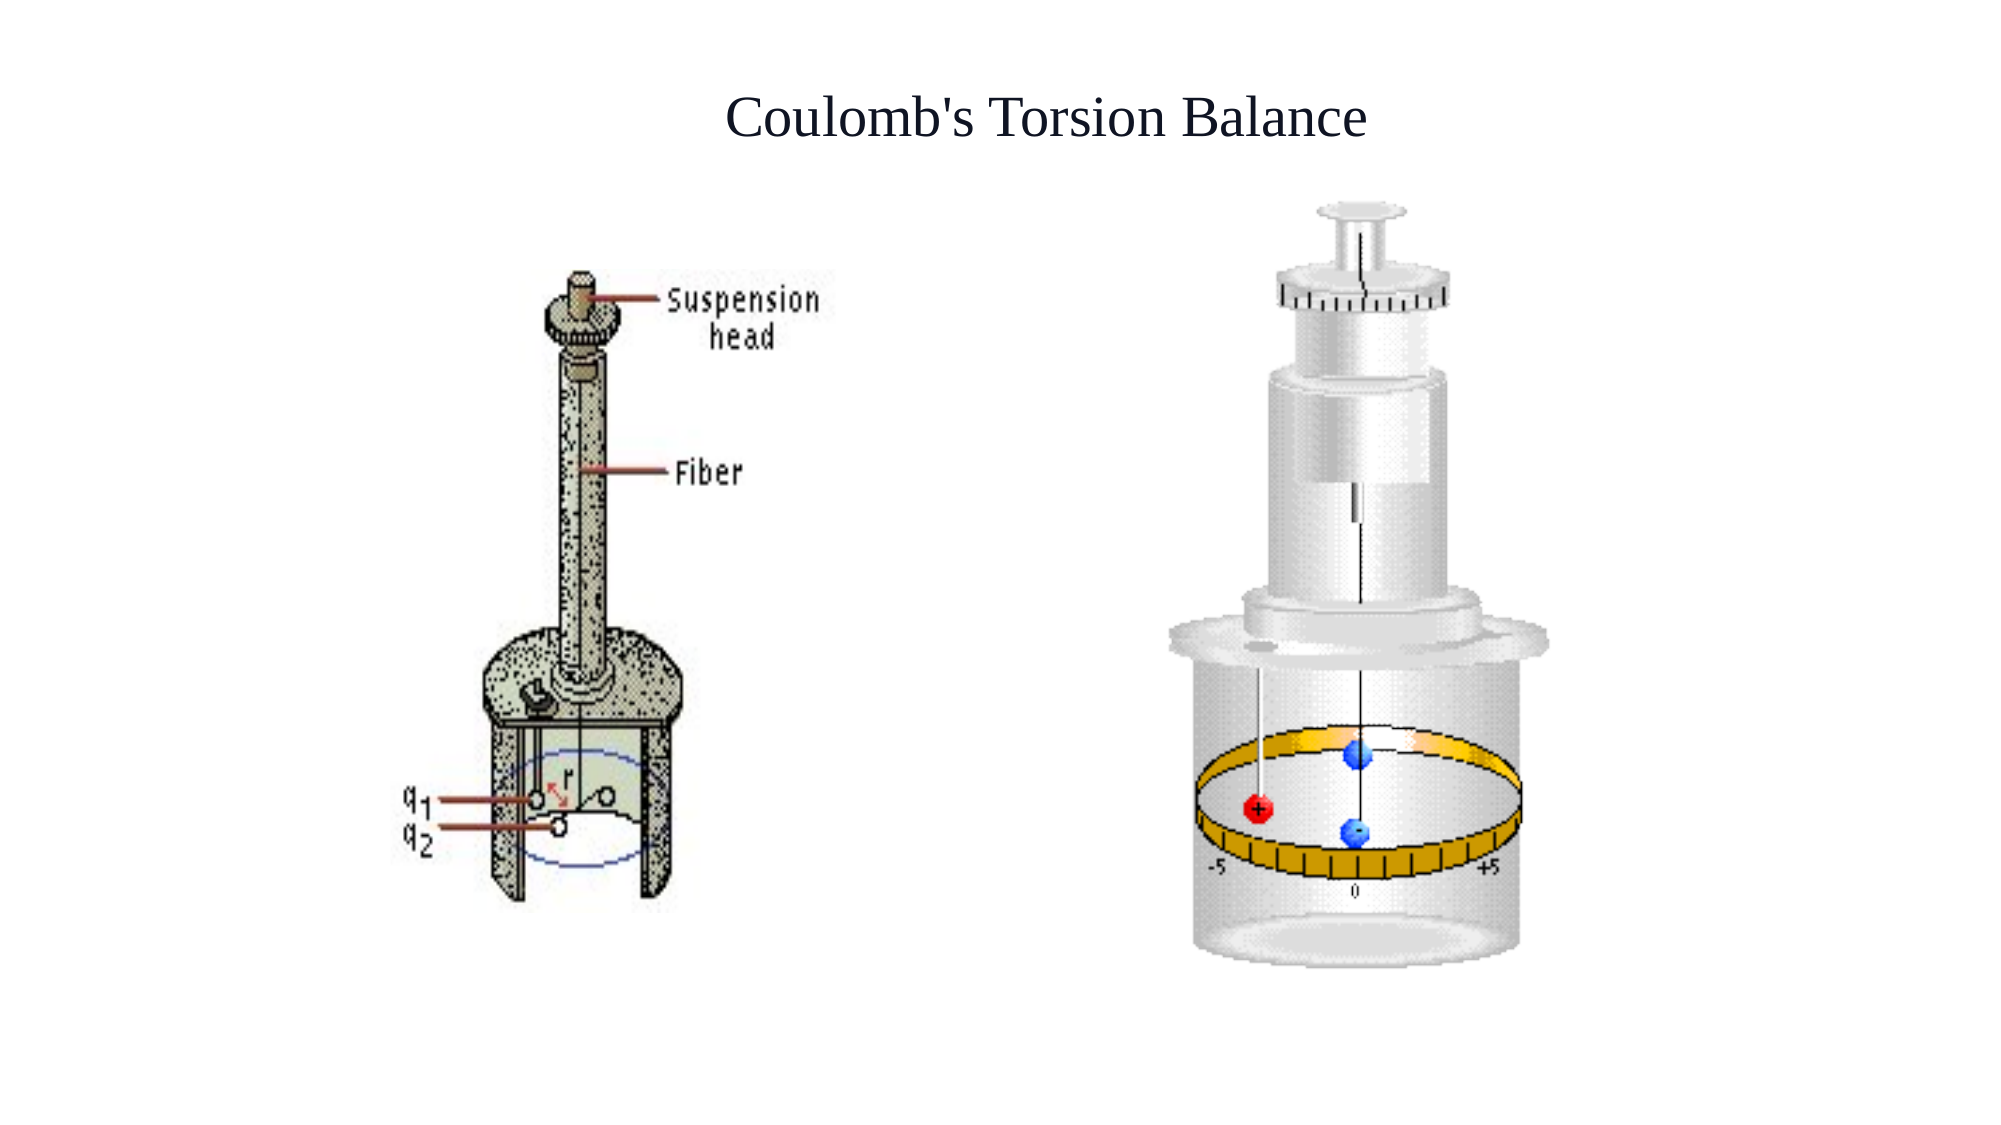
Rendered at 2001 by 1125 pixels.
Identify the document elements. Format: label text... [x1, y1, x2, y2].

picture [1163, 199, 1556, 975]
picture [390, 269, 836, 913]
text_box Coulomb's Torsion Balance [710, 70, 1384, 156]
